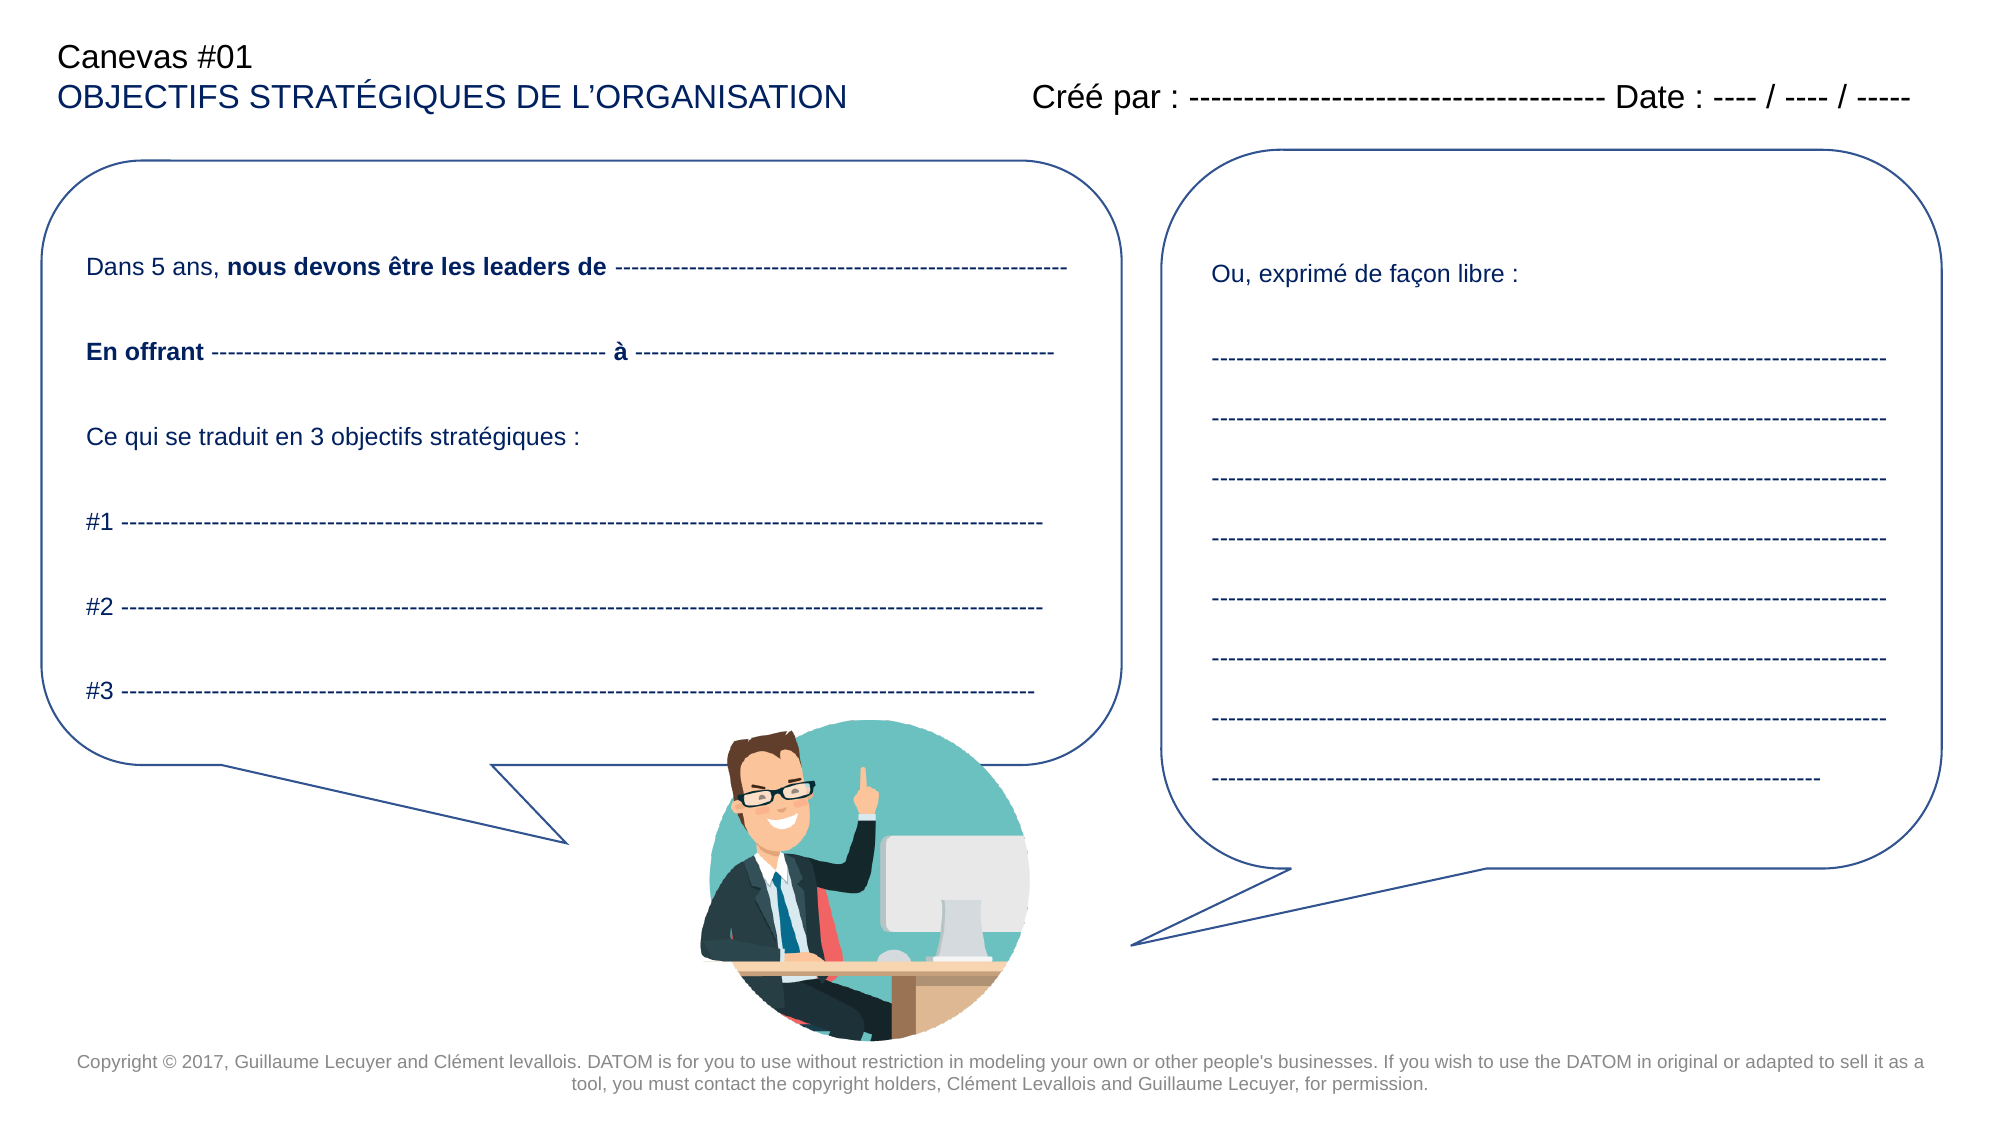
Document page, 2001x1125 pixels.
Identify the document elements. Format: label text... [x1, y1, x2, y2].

text_box Dans 5 ans, nous devons être les leaders de ------------------------------------------------------- En offrant ------------------------------------------------ à --------------------------------------------------- Ce qui se traduit en 3 objectifs stratégiques : #1 ---------------------------------------------------------------------------------------------------------------- #2 ---------------------------------------------------------------------------------------------------------------- #3 --------------------------------------------------------------------------------------------------------------- [41, 160, 1122, 844]
picture [614, 716, 1122, 1125]
text_box Ou, exprimé de façon libre : ------------------------------------------------------------------------------------------------------------------------------------------------------------------------------------------------------------------------------------------------------------------------------------------------------------------------------------------------------------------------------------------------------------------------------------------------------------------------------------------------------------------------------------------------------------------------------------------------------------------------------------------------------------------------ [1130, 149, 1942, 946]
